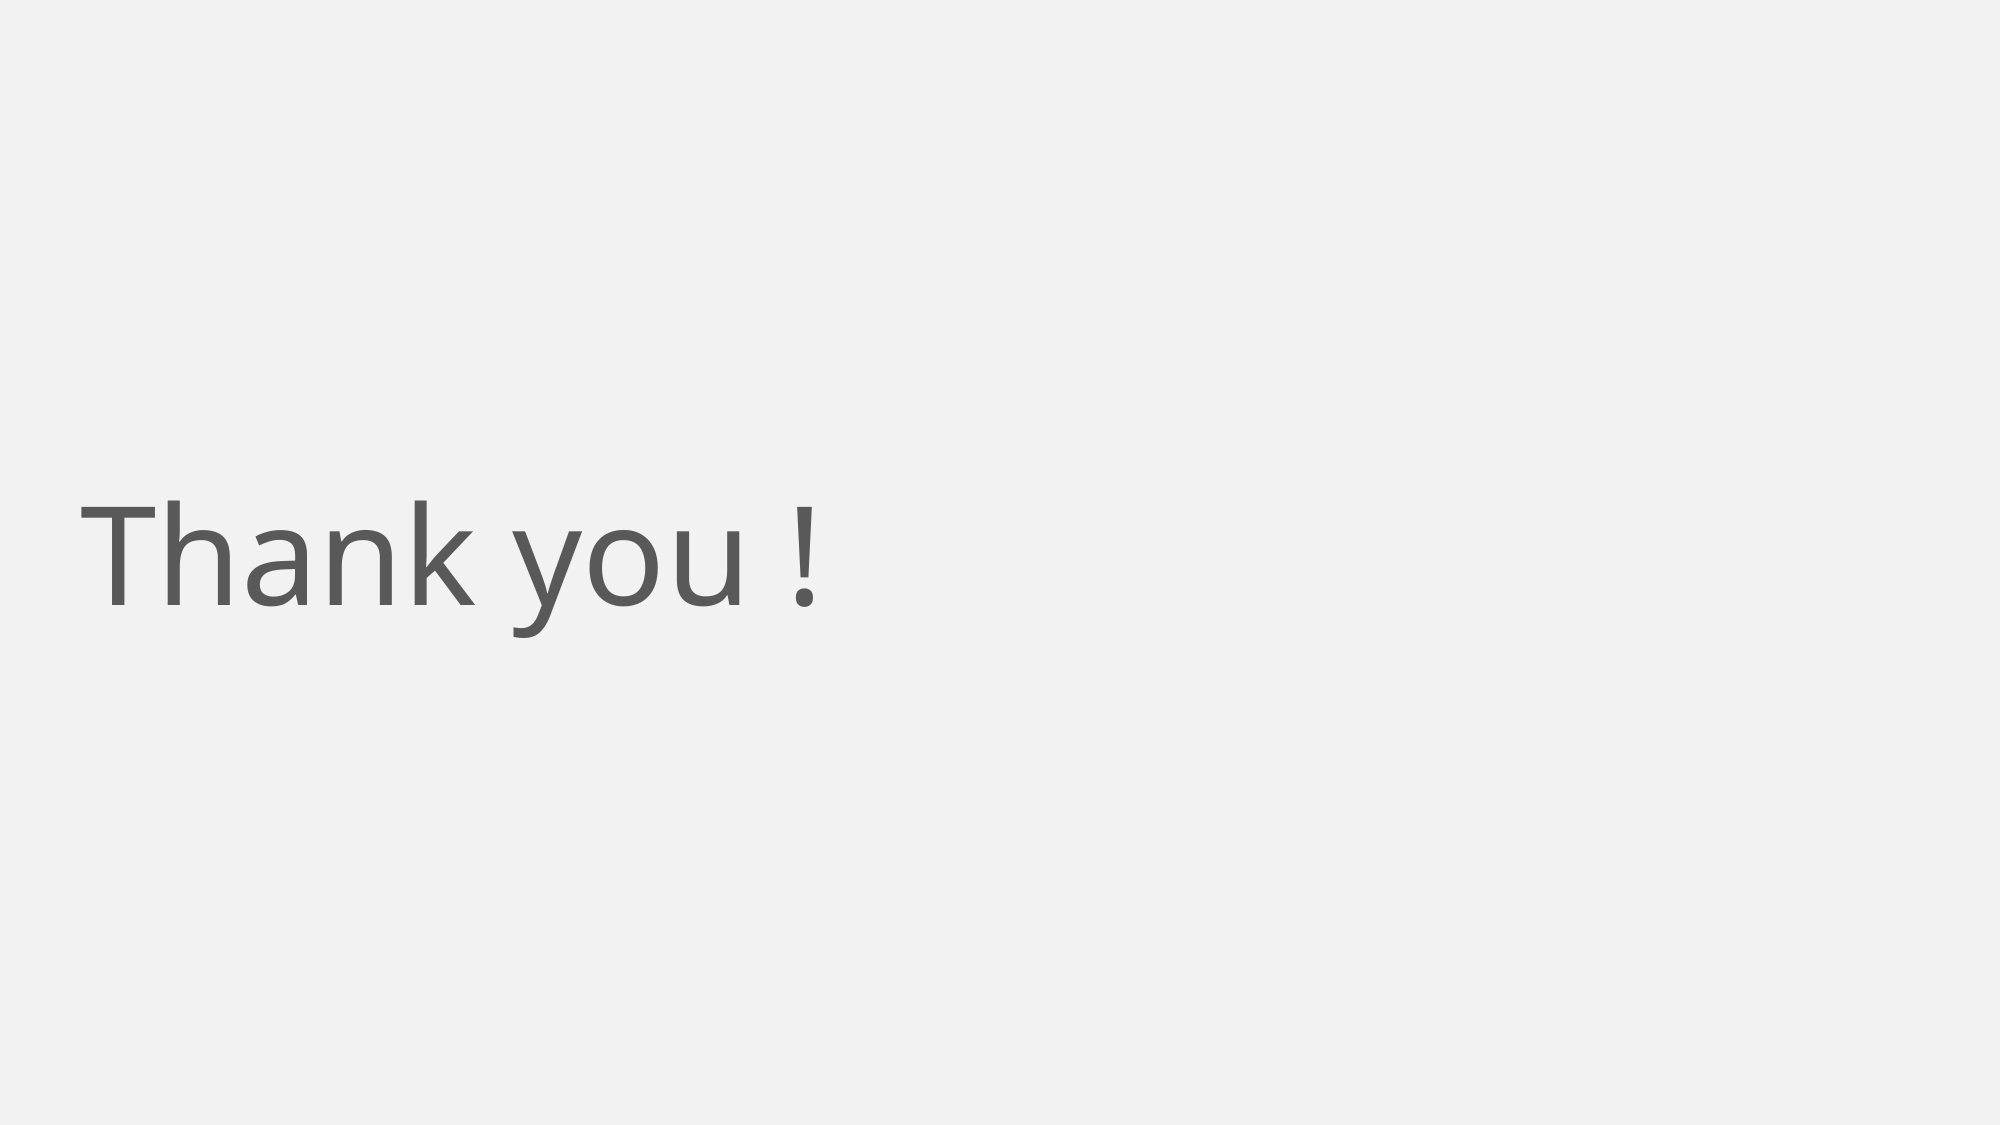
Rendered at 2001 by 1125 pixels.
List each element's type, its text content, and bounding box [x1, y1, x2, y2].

text_box Thank you ! [65, 460, 1764, 1067]
